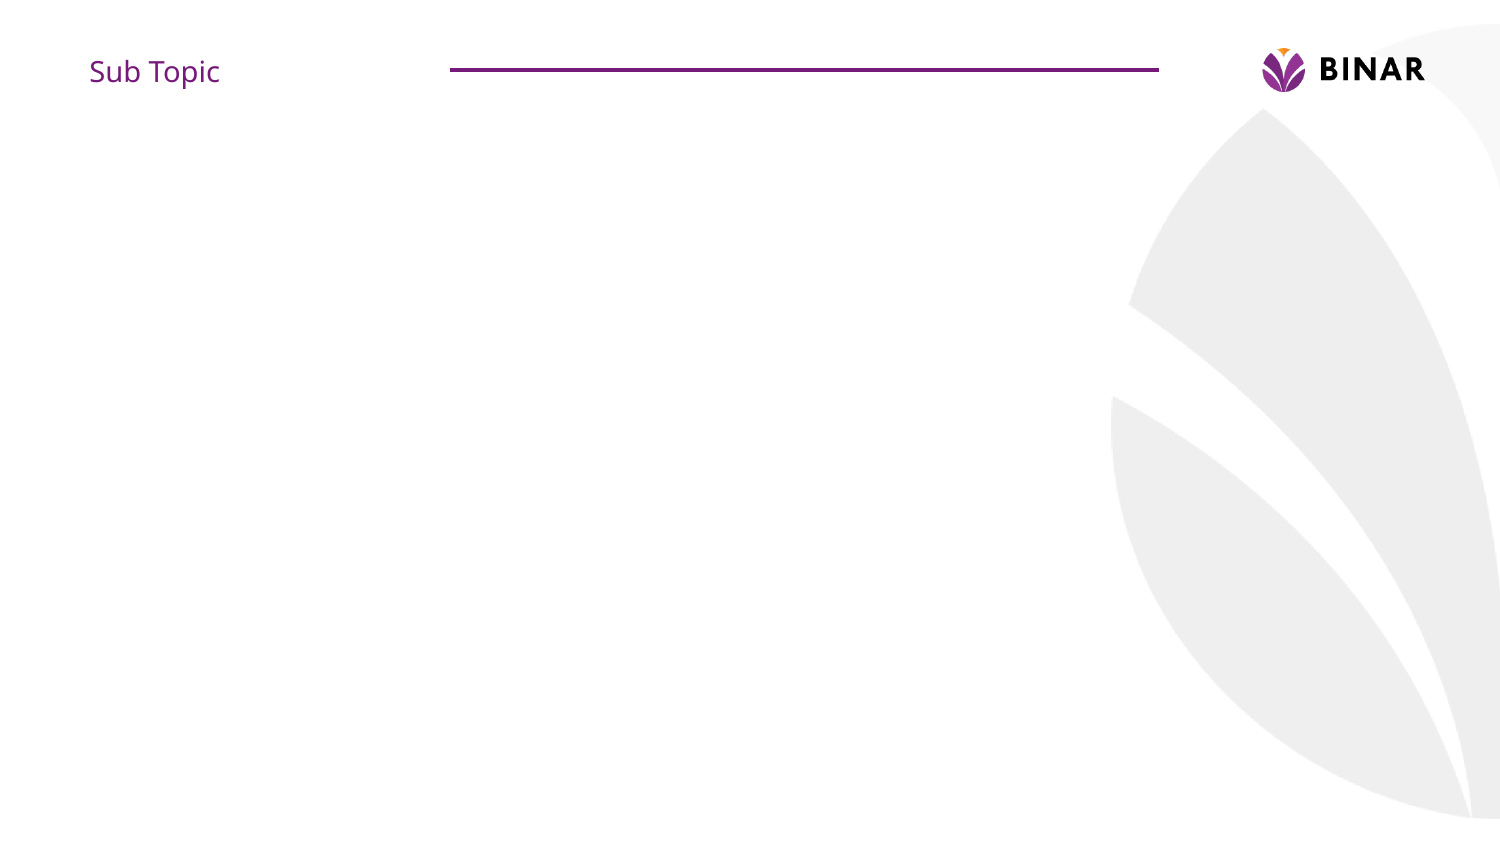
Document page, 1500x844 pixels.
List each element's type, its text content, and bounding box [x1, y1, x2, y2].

text_box Sub Topic [74, 23, 485, 118]
picture [1110, 24, 1500, 819]
